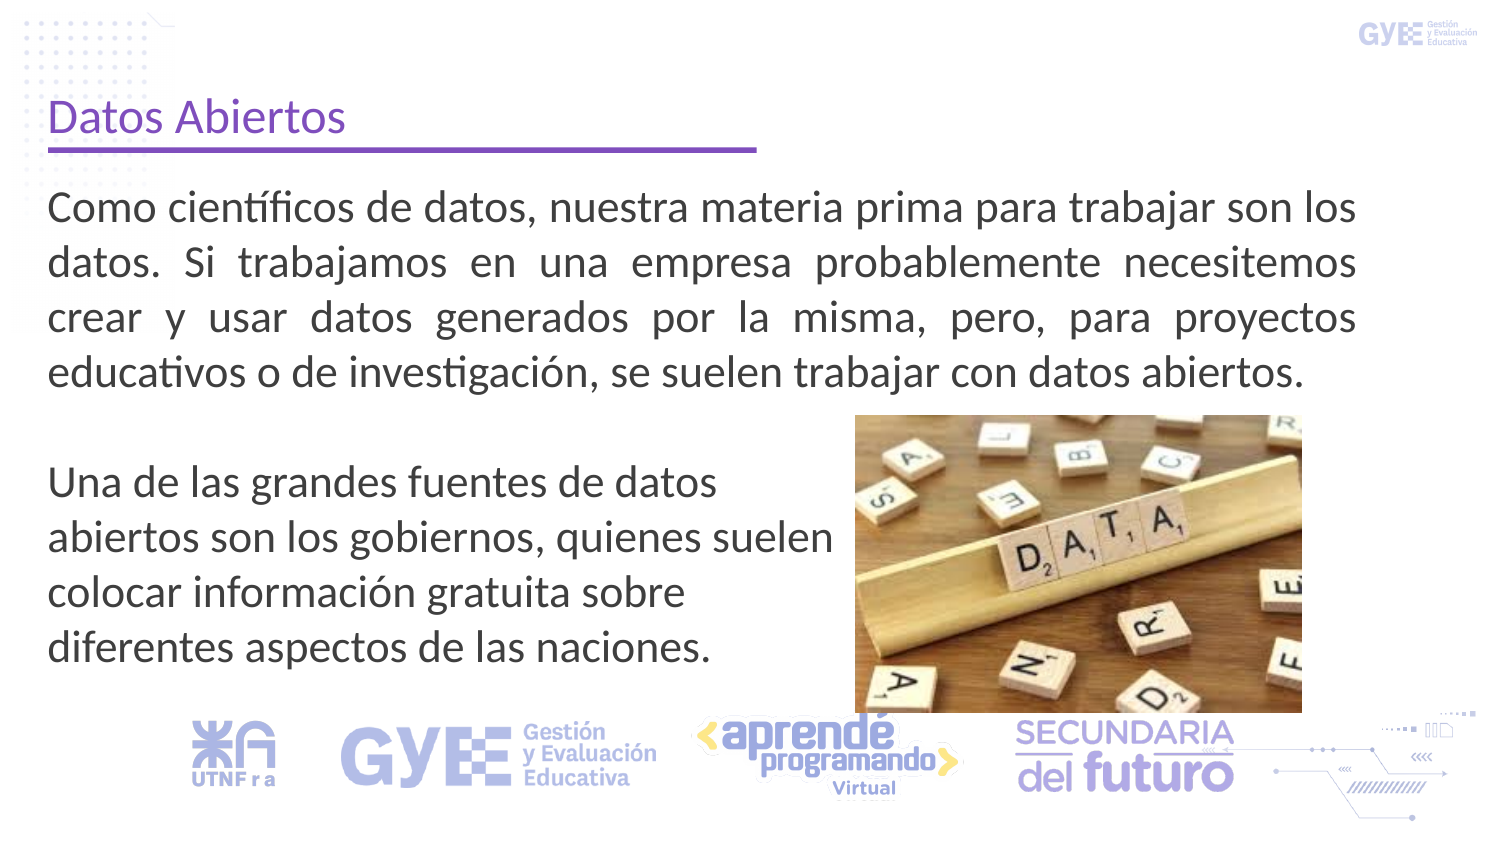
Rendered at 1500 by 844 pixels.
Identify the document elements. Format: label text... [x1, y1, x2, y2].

picture [11, 11, 175, 334]
picture [1358, 19, 1478, 46]
text_box Como científicos de datos, nuestra materia prima para trabajar son los datos. Si trabajamos en una empresa probablemente necesitemos crear y usar datos generados por la misma, pero, para proyectos educativos o de investigación, se suelen trabajar con datos abiertos. Una de las grandes fuentes de datos abiertos son los gobiernos, quienes suelen colocar información gratuita sobre diferentes aspectos de las naciones. [36, 170, 1370, 710]
picture [341, 721, 656, 789]
text_box Datos Abiertos [180, 78, 1500, 151]
picture [186, 712, 283, 798]
text_box [180, 147, 757, 153]
picture [688, 415, 1485, 835]
